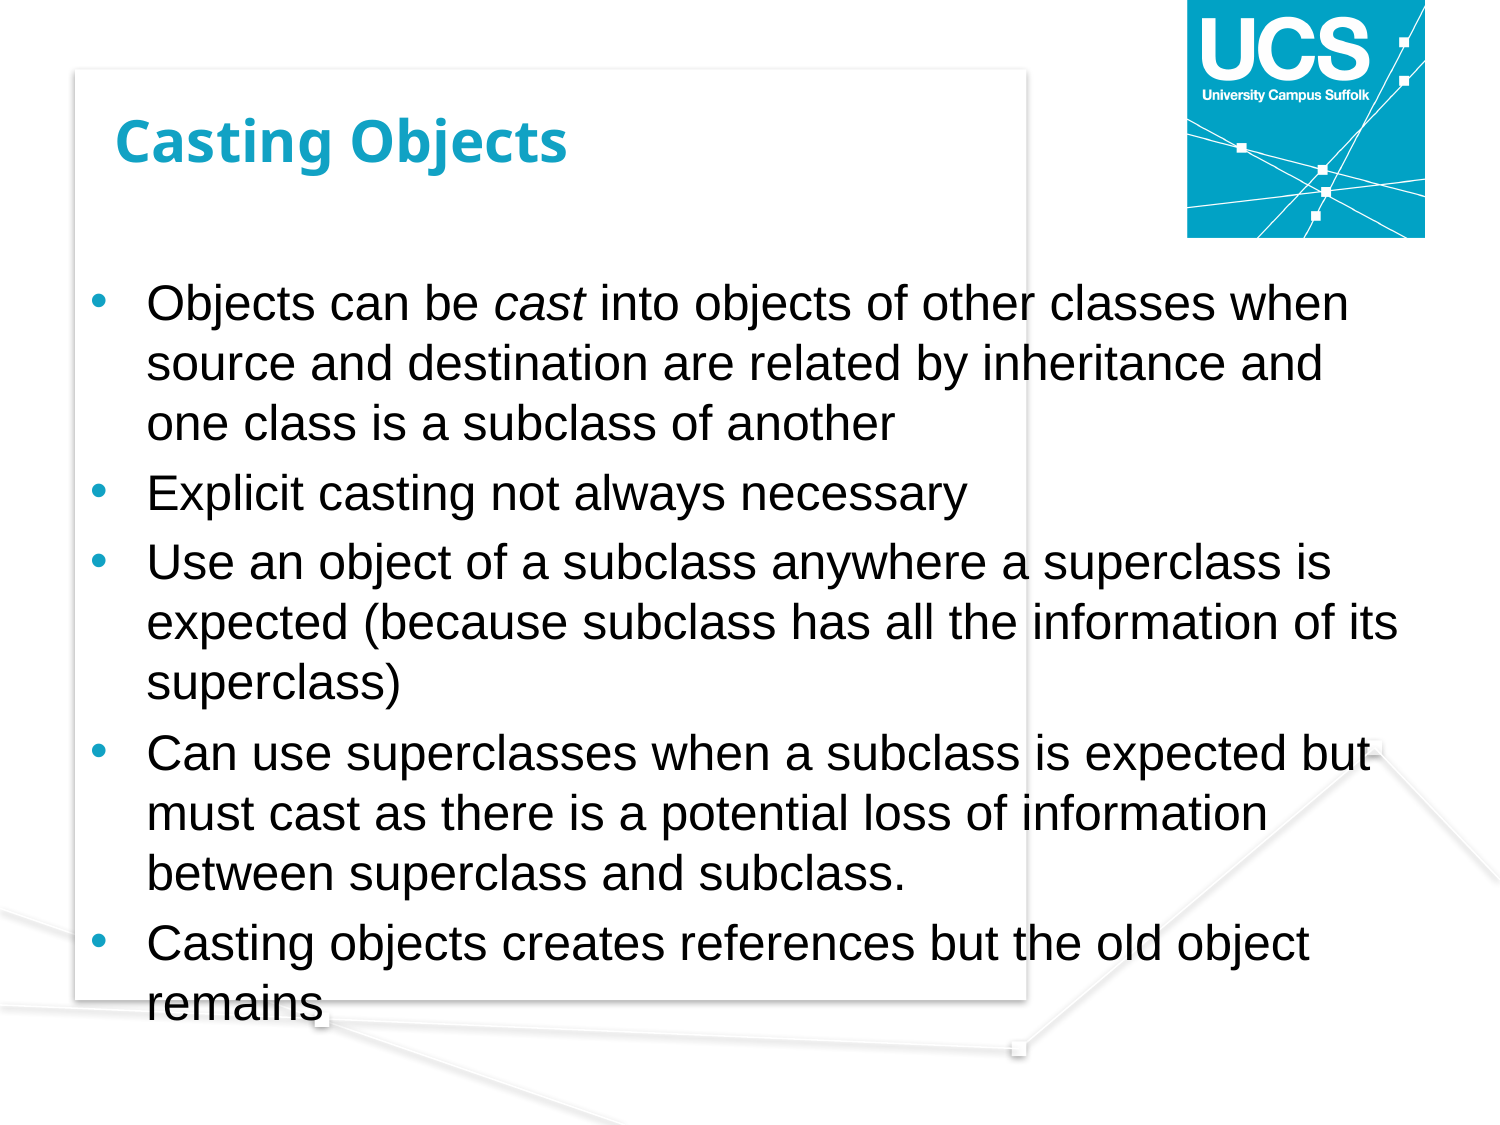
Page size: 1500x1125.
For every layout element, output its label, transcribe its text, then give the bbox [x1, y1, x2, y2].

list Objects can be cast into objects of other classes when source and destination are related by inheritance and one class is a subclass of another Explicit casting not always necessary Use an object of a subclass anywhere a superclass is expected (because subclass has all the information of its superclass) Can use superclasses when a subclass is expected but must cast as there is a potential loss of information between superclass and subclass. Casting objects creates references but the old object remains [74, 262, 1421, 1006]
picture [1187, 0, 1425, 238]
title Casting Objects [99, 44, 1012, 233]
